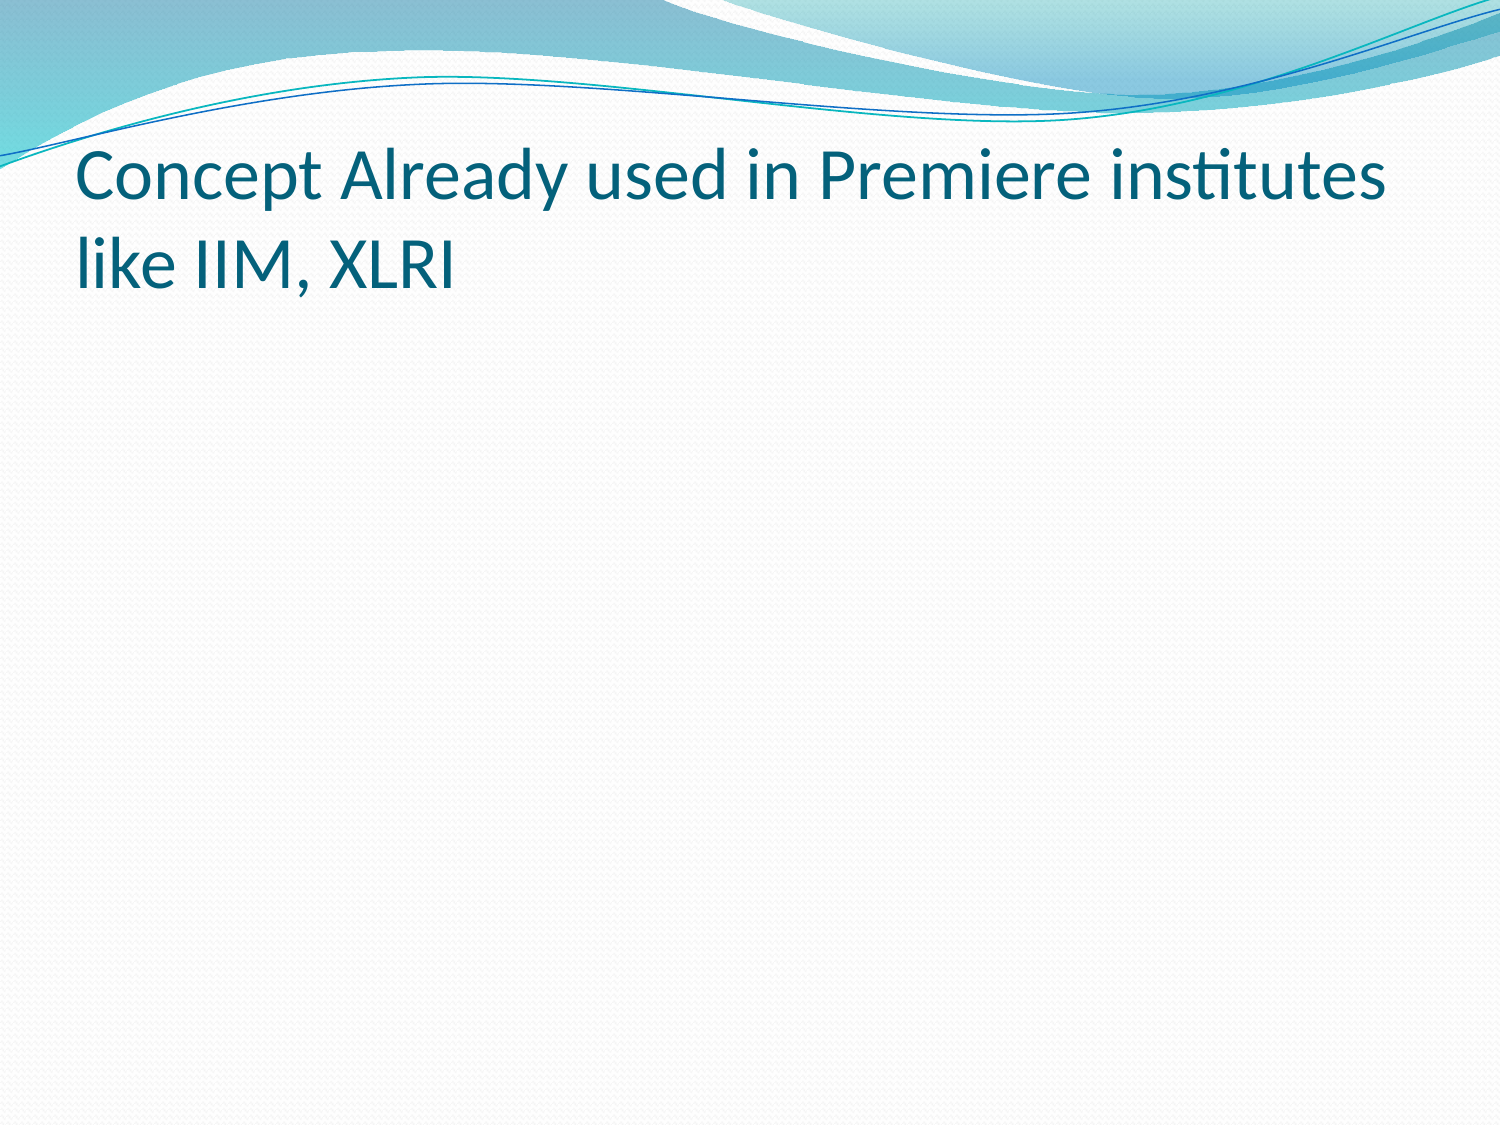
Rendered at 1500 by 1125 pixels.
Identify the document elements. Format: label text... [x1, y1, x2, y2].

title Concept Already used in Premiere institutes like IIM, XLRI [75, 115, 1425, 303]
